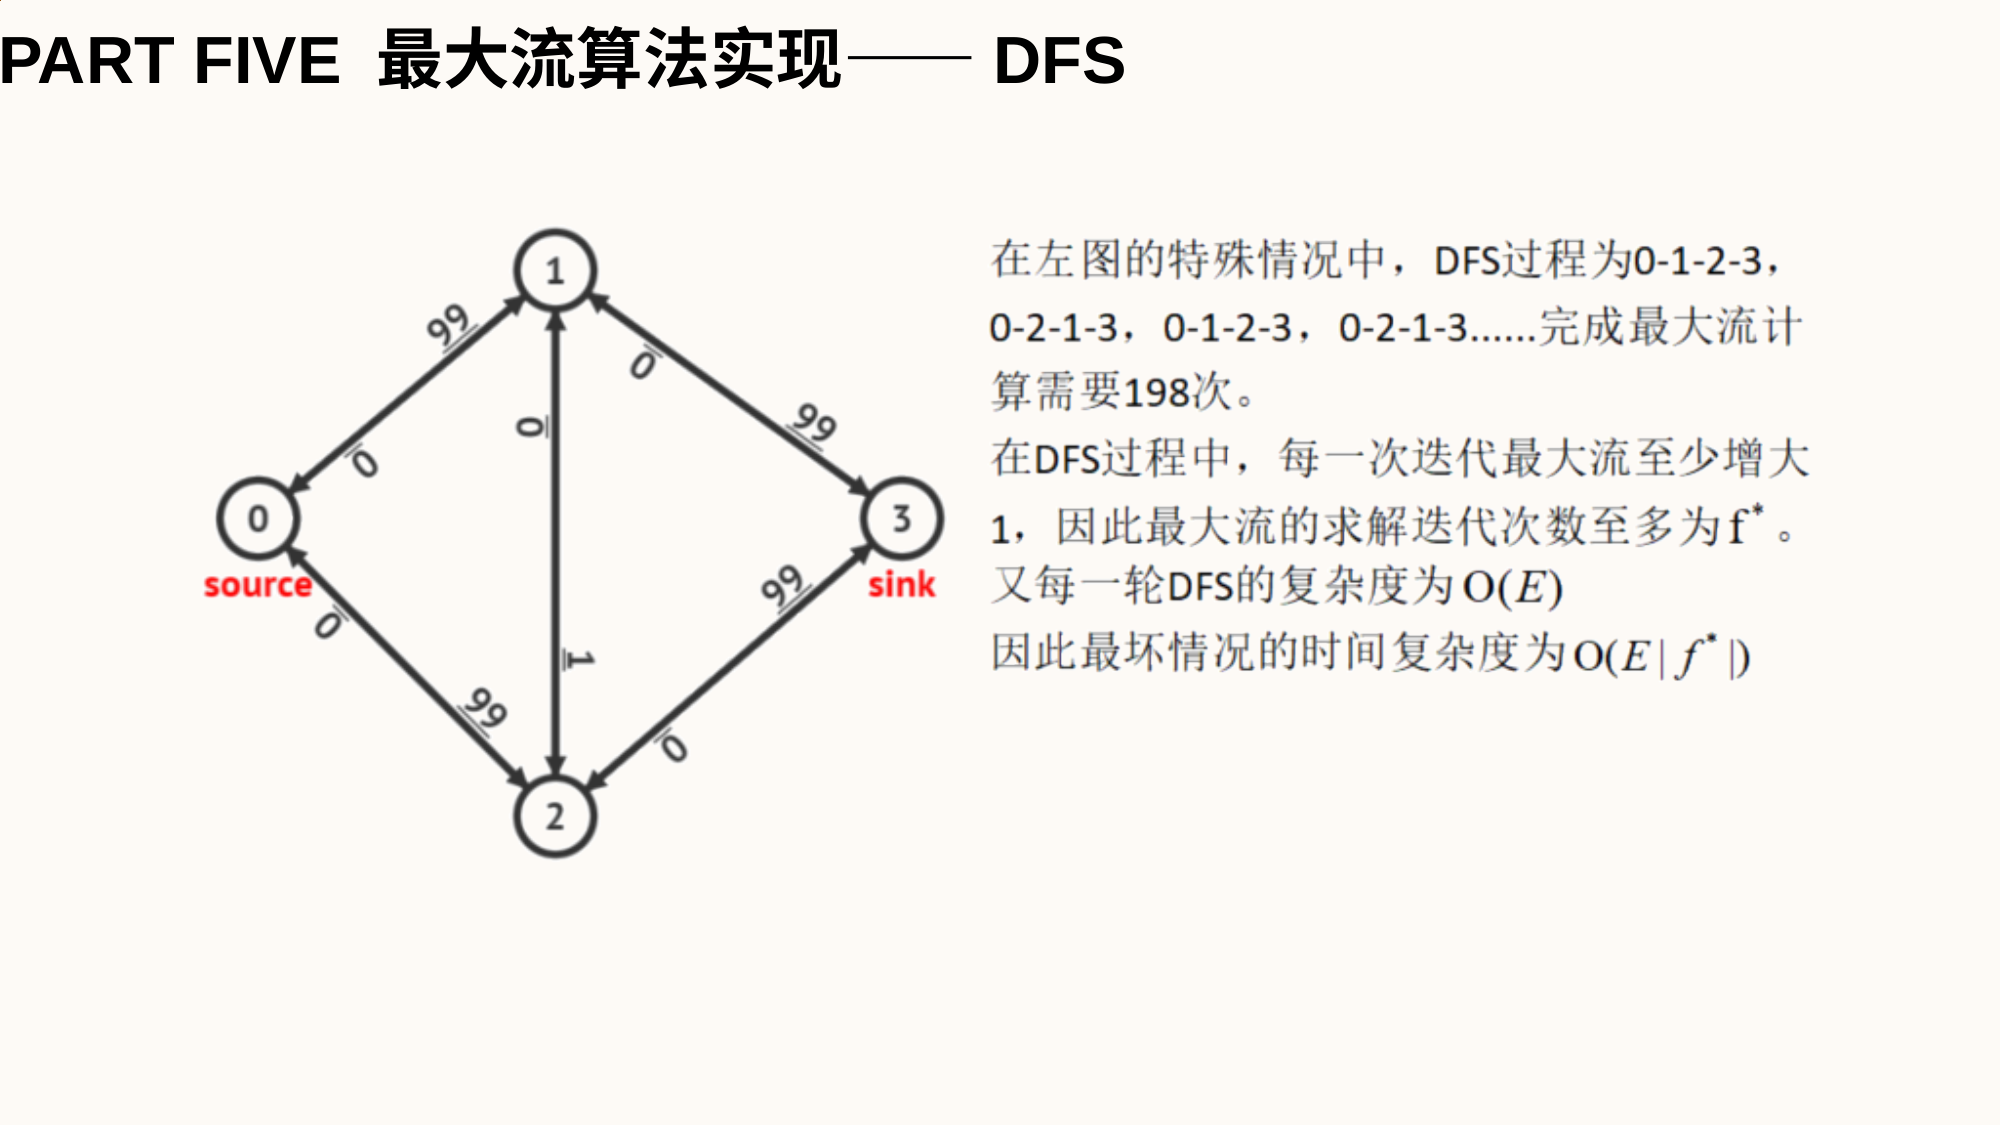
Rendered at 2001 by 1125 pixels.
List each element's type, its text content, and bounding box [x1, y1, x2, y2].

picture [160, 200, 1839, 925]
text_box PART FIVE 最大流算法实现——DFS [0, 9, 1142, 105]
